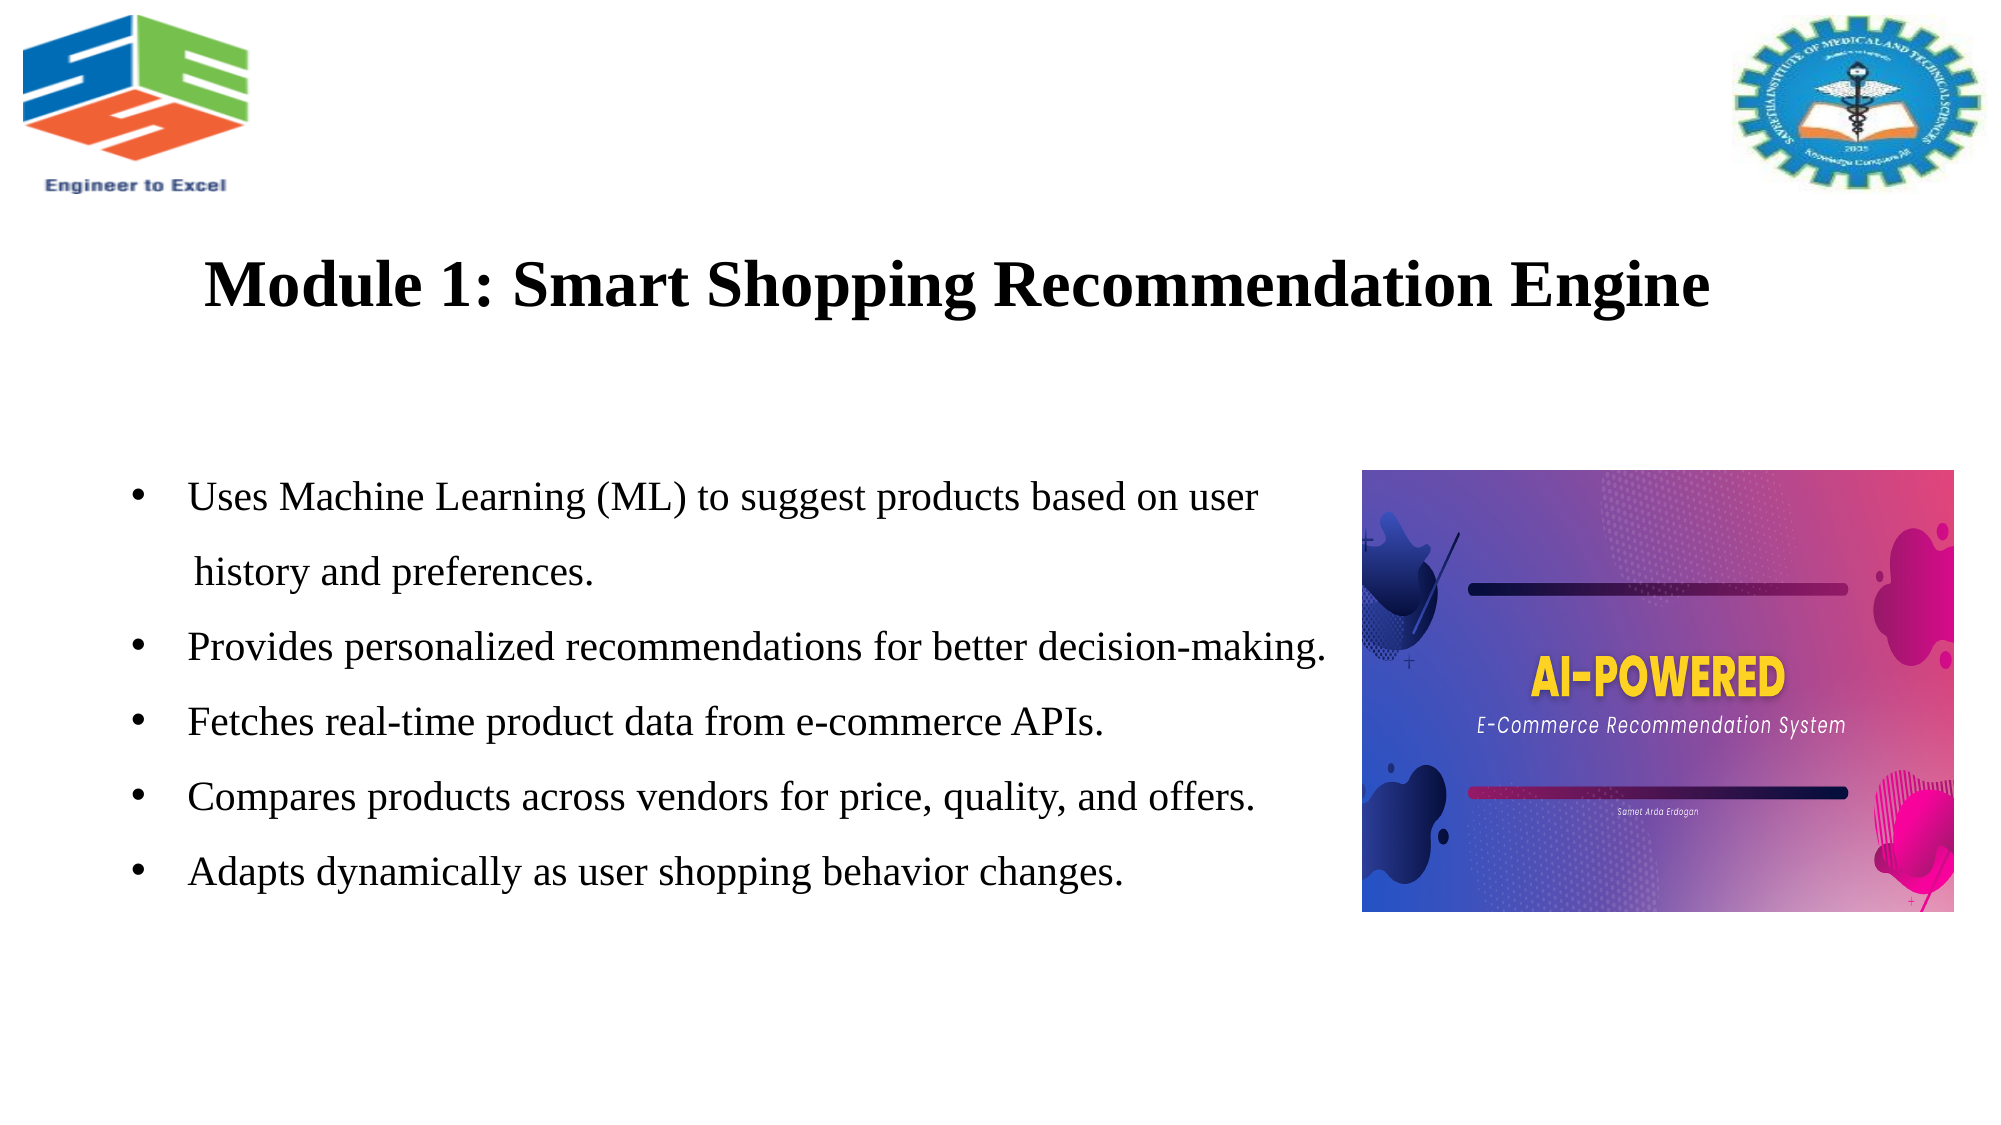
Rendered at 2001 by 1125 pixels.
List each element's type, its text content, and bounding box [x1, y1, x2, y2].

picture [1362, 470, 1954, 912]
text_box Module 1: Smart Shopping Recommendation Engine [189, 232, 1728, 327]
text_box Uses Machine Learning (ML) to suggest products based on user history and preferences. Provides personalized recommendations for better decision-making. Fetches real-time product data from e-commerce APIs. Compares products across vendors for price, quality, and offers. Adapts dynamically as user shopping behavior changes. [116, 436, 1666, 902]
picture [23, 15, 257, 194]
picture [1732, 15, 1988, 194]
